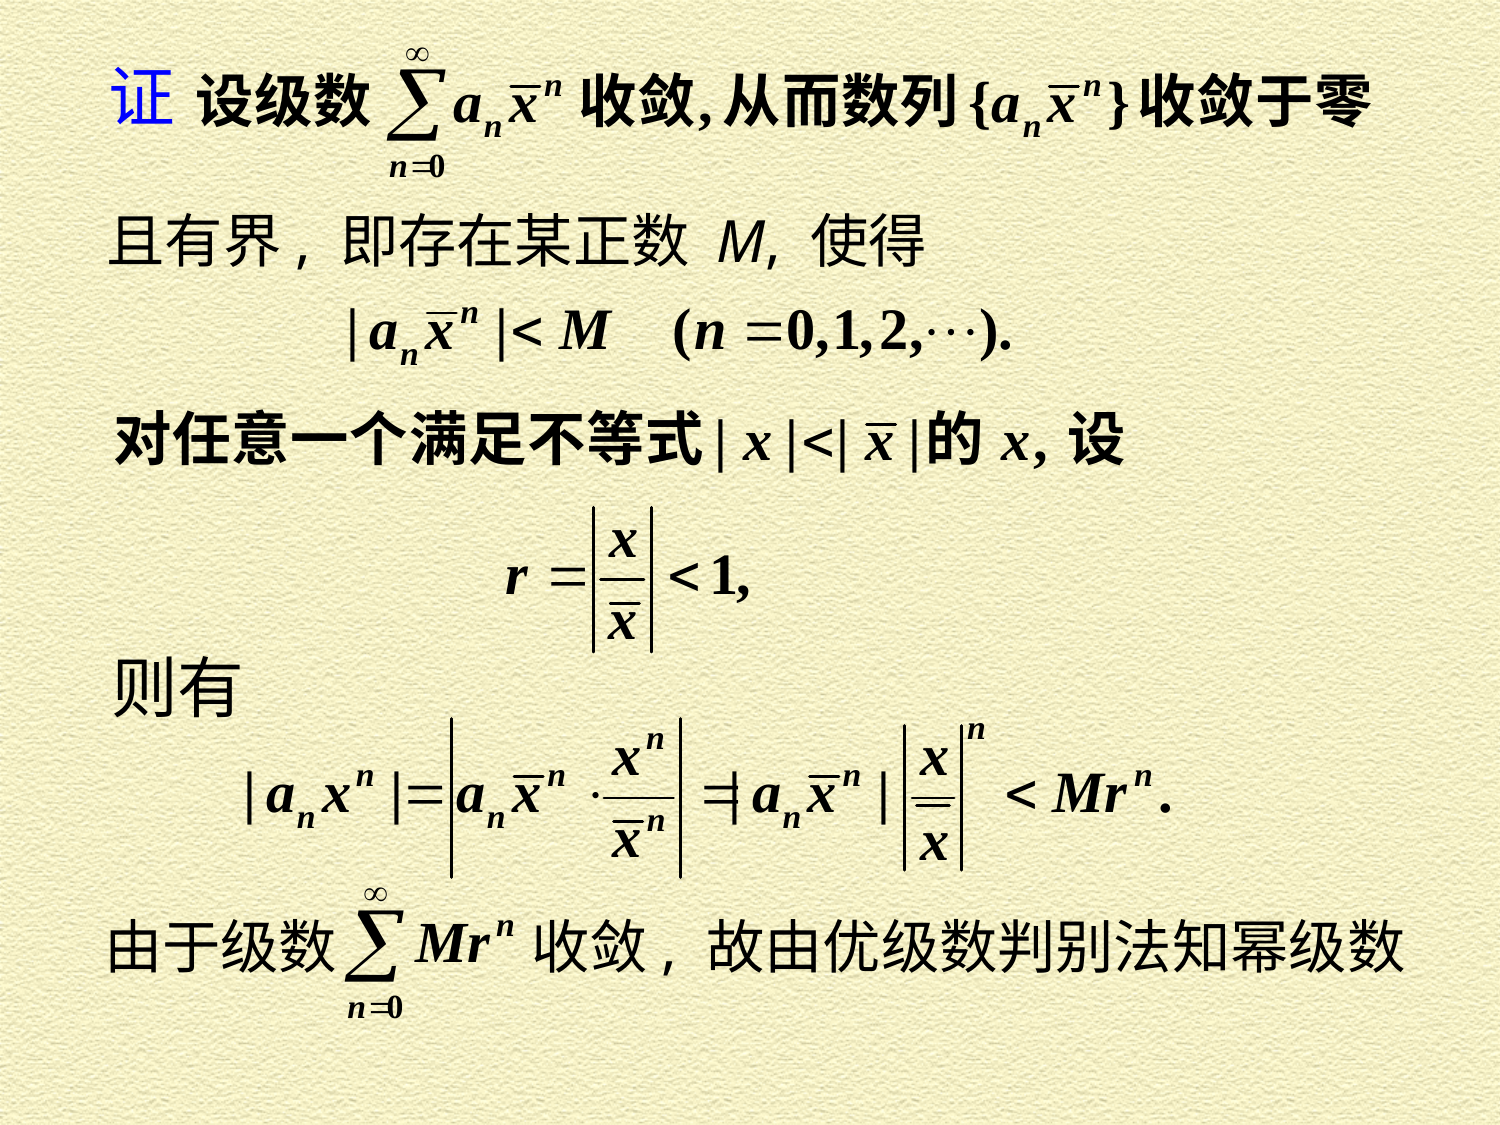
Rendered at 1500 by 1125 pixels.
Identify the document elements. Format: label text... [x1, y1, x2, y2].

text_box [110, 406, 1130, 480]
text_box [90, 30, 1378, 183]
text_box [88, 871, 1437, 1024]
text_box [346, 290, 1016, 371]
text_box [501, 502, 754, 657]
text_box 则有 [96, 637, 277, 733]
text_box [243, 708, 1176, 871]
picture [0, 0, 1500, 1125]
text_box 且有界, 即存在某正数 M, 使得 [91, 196, 942, 282]
